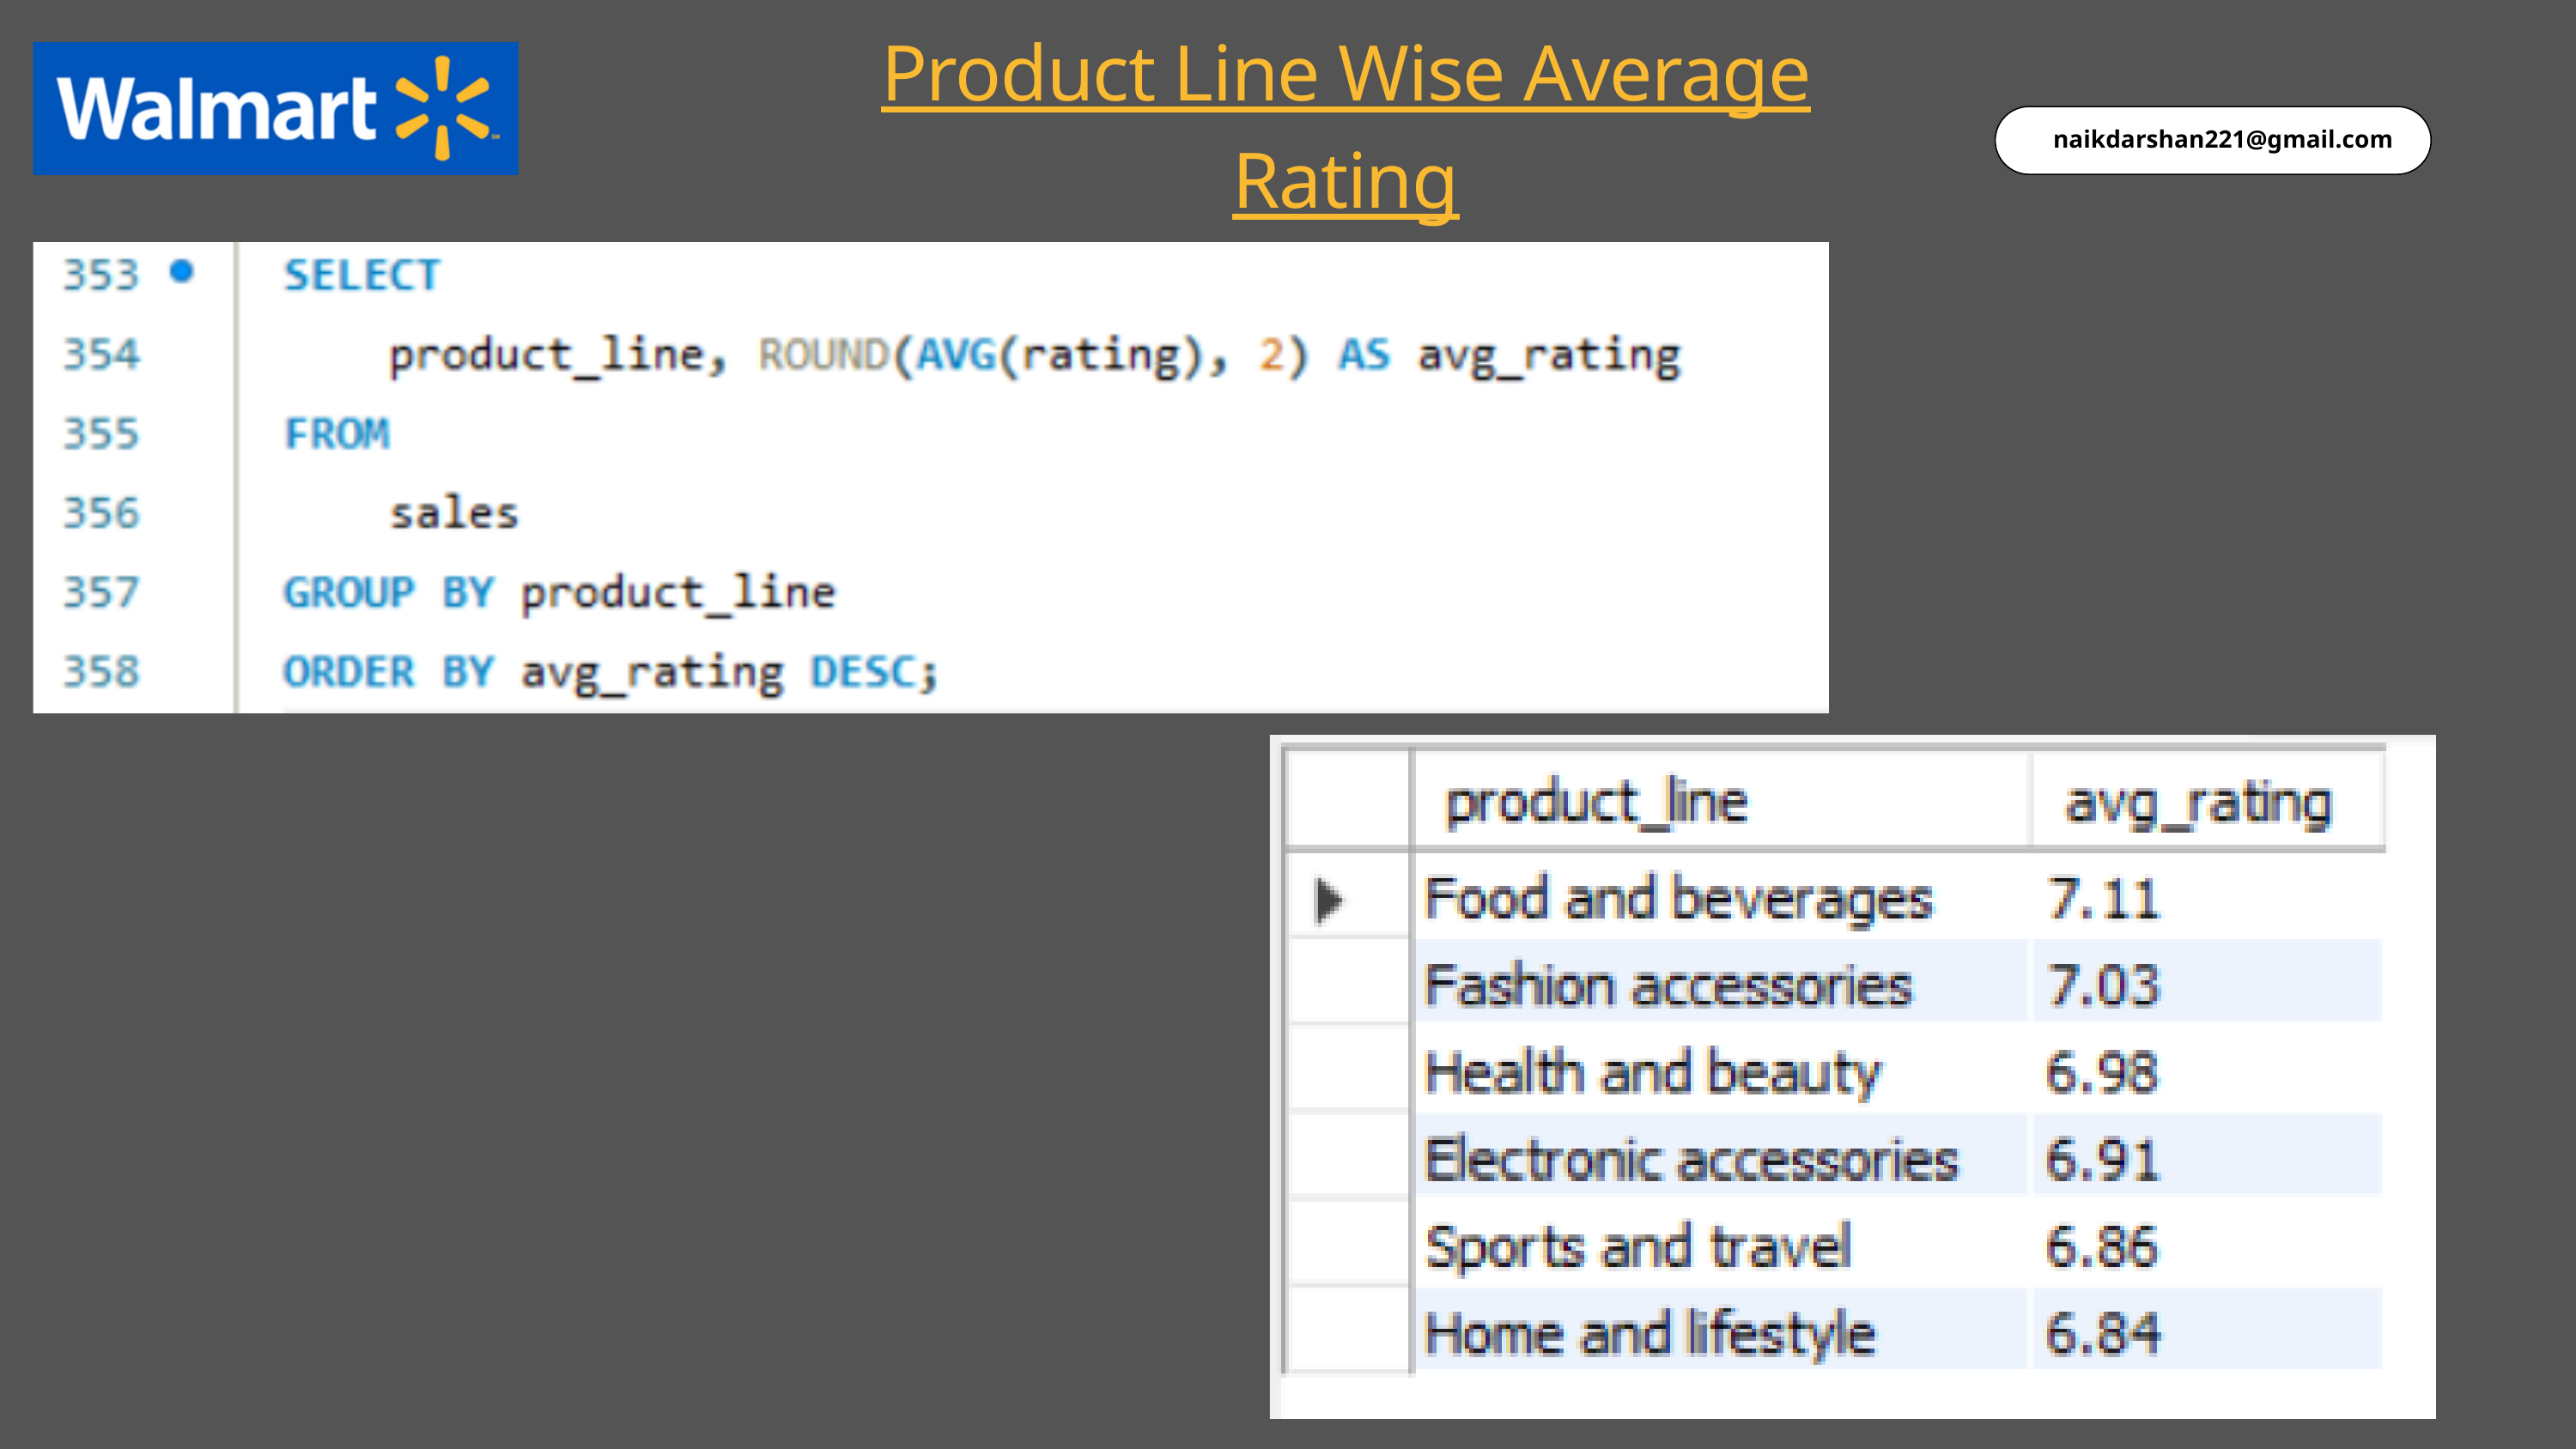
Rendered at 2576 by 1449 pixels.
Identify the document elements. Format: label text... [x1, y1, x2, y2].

text_box [1269, 735, 2436, 1419]
text_box [33, 42, 519, 175]
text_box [1995, 106, 2432, 175]
text_box Product Line Wise Average Rating [839, 9, 1853, 224]
text_box [33, 242, 1829, 713]
